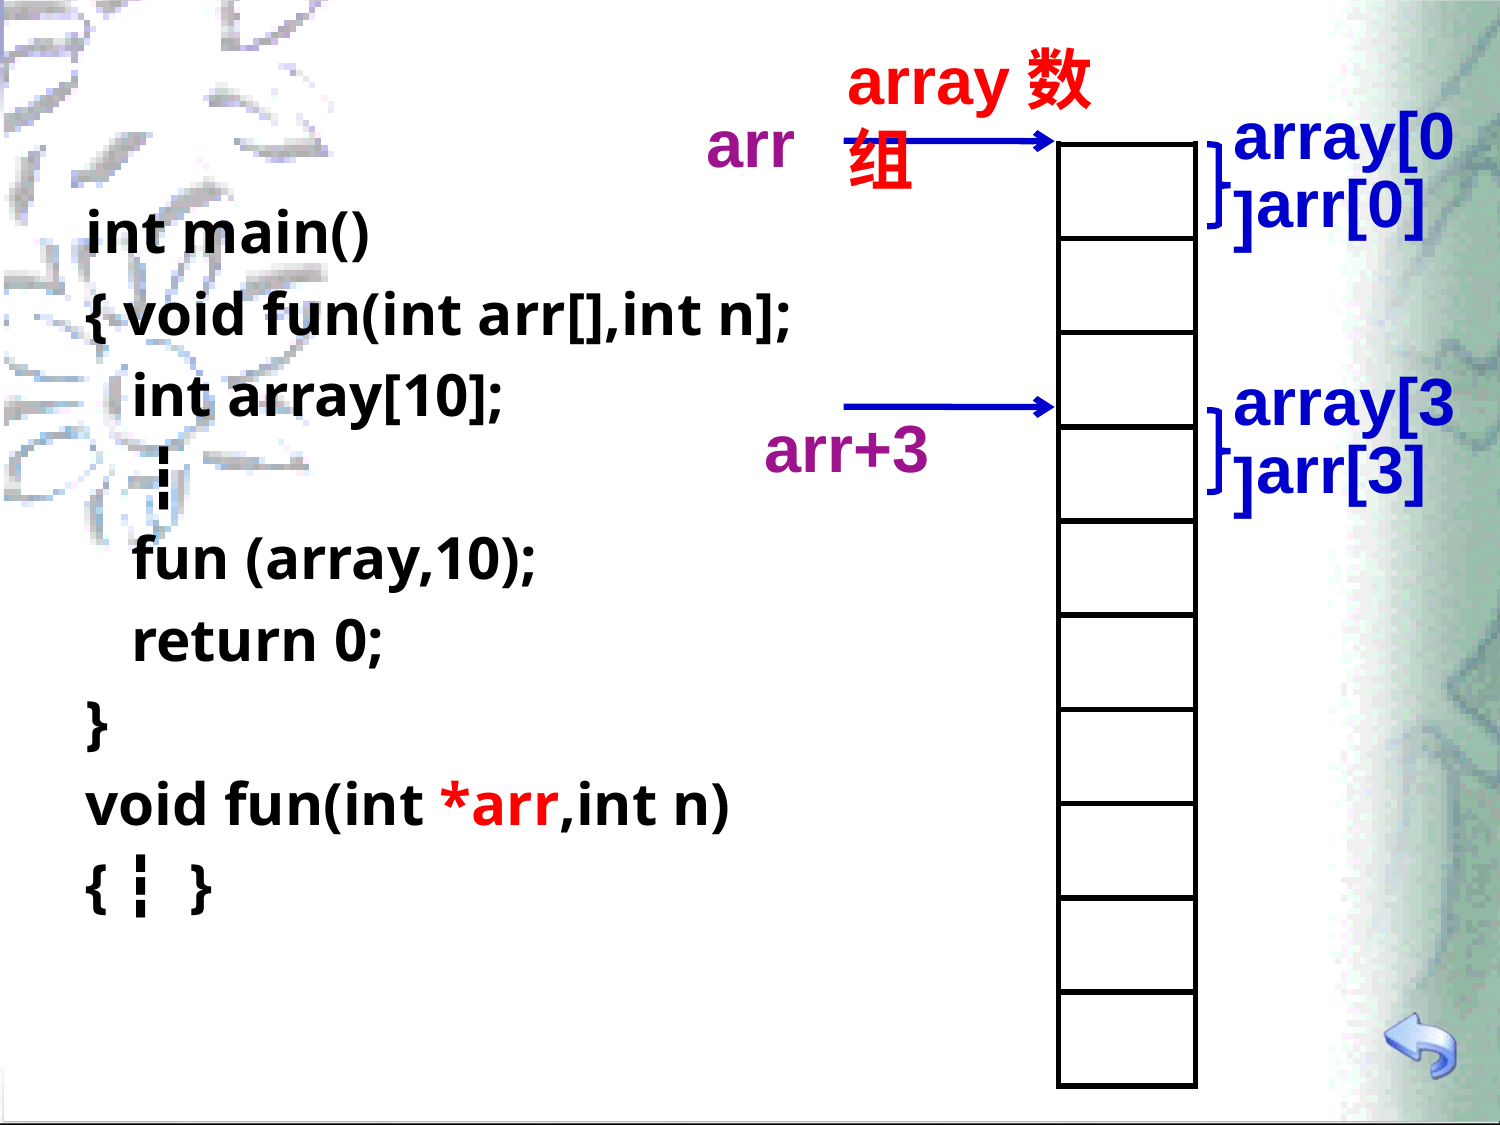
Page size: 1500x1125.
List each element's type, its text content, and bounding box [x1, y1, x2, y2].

table_cell [1061, 335, 1193, 424]
table_cell [1061, 241, 1193, 330]
table_cell [1061, 901, 1193, 989]
table_cell [1061, 618, 1193, 707]
text_box array[0] [1218, 85, 1489, 261]
text_box arr[3] [1242, 419, 1465, 515]
text_box arr+3 [749, 398, 961, 494]
table_header [1061, 147, 1193, 236]
text_box array数组 [832, 30, 1173, 206]
picture [0, 0, 1500, 1125]
table_cell [1061, 430, 1193, 518]
table_cell [1061, 712, 1193, 801]
list int main() { void fun(int arr[],int n]; int array[10]; ┇ fun (array,10); return 0; } void fun(int *arr,int n) { ┇ } [70, 187, 1008, 973]
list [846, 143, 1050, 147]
table_cell [1061, 524, 1193, 612]
table_cell [1061, 995, 1193, 1083]
table_cell [1061, 806, 1193, 895]
text_box [1207, 144, 1231, 227]
text_box [1207, 410, 1231, 493]
text_box arr[0] [1242, 153, 1465, 249]
text_box array[3] [1218, 351, 1489, 527]
text_box arr [691, 93, 832, 189]
